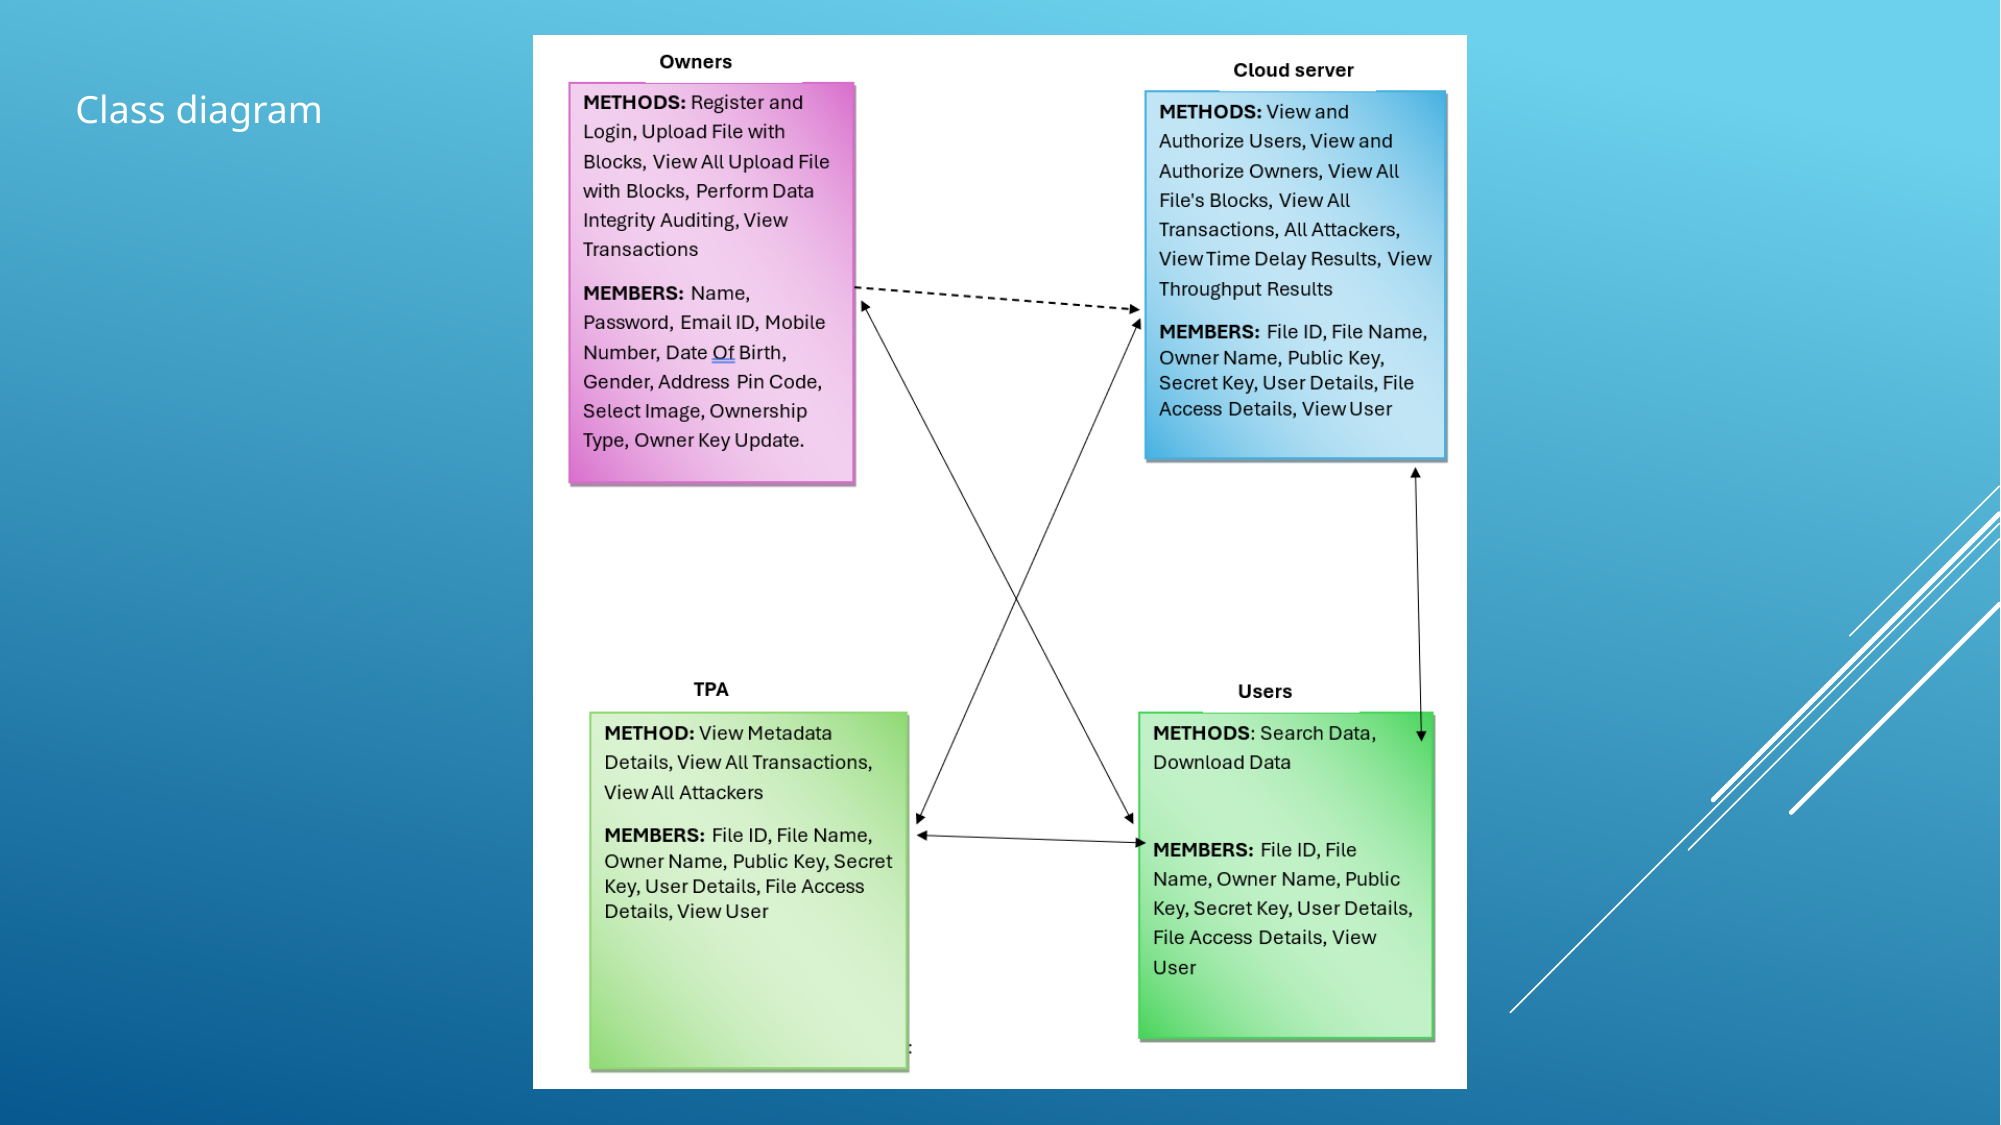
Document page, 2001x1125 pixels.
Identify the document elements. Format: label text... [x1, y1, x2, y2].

text_box Class diagram [60, 78, 533, 139]
picture [533, 35, 1467, 1090]
